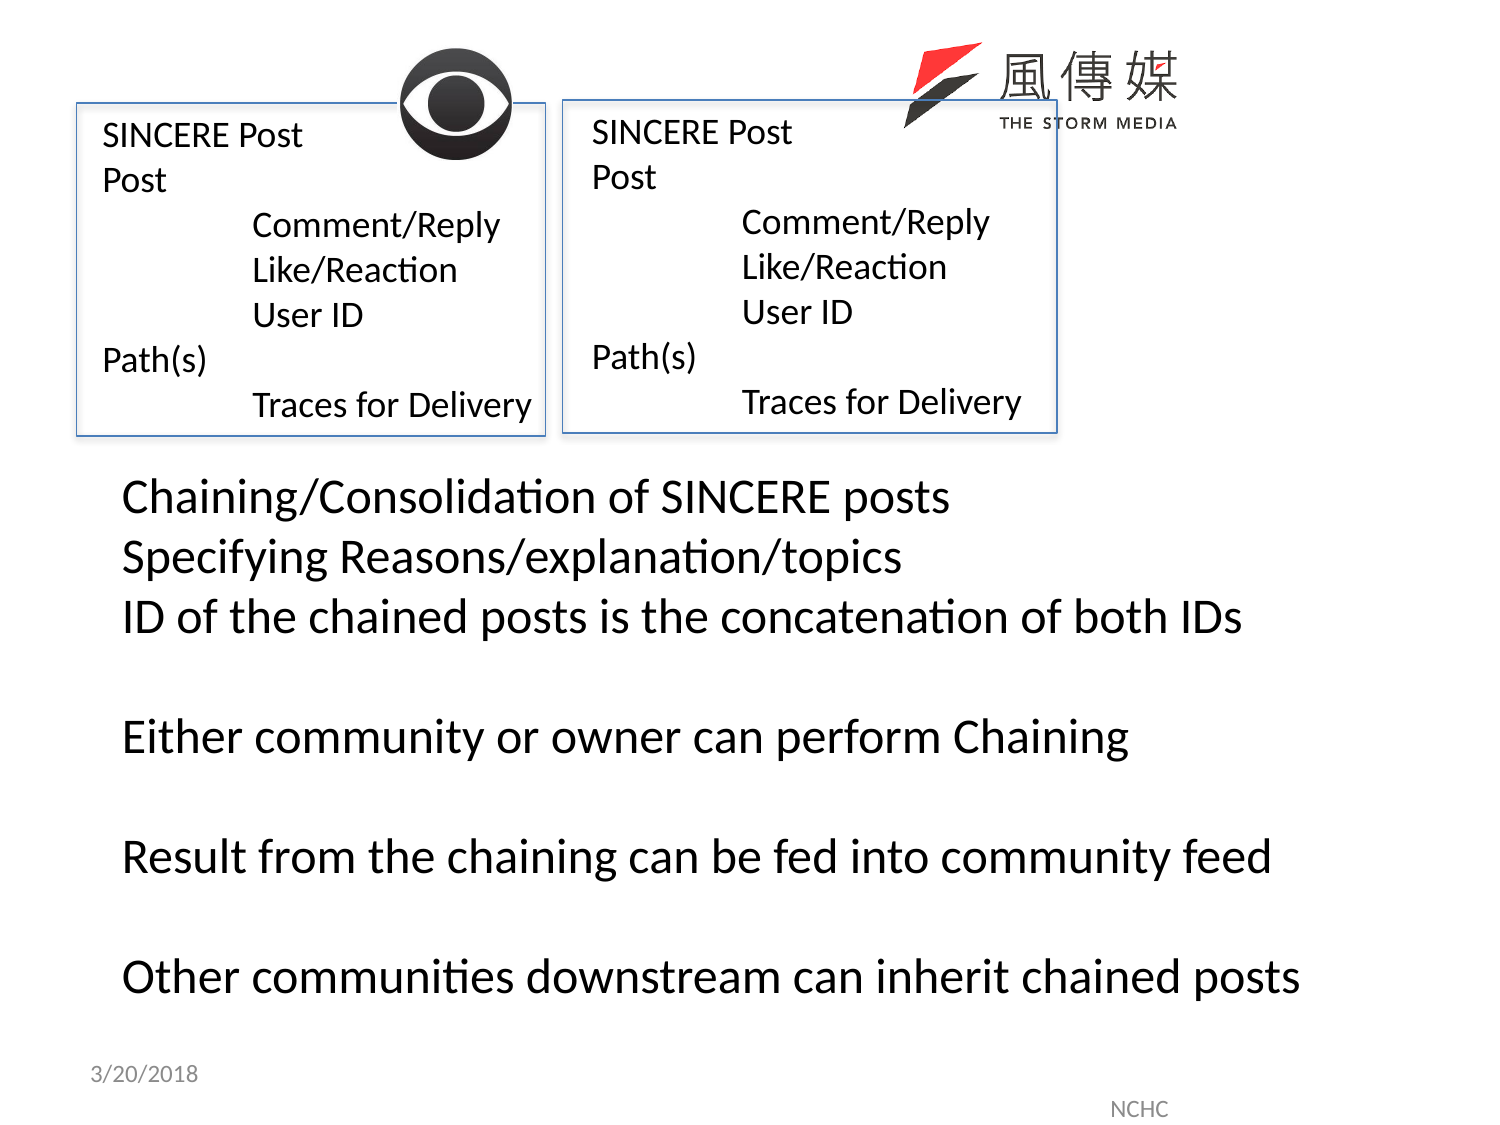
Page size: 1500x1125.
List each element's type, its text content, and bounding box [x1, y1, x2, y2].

picture [396, 44, 513, 161]
text_box [562, 99, 1058, 434]
text_box Chaining/Consolidation of SINCERE posts Specifying Reasons/explanation/topics ID of the chained posts is the concatenation of both IDs Either community or owner can perform Chaining Result from the chaining can be fed into community feed Other communities downstream can inherit chained posts [107, 456, 1317, 1012]
text_box [76, 102, 546, 437]
picture [903, 42, 1177, 130]
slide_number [75, 1042, 425, 1103]
footer NCHC [809, 1091, 1470, 1125]
